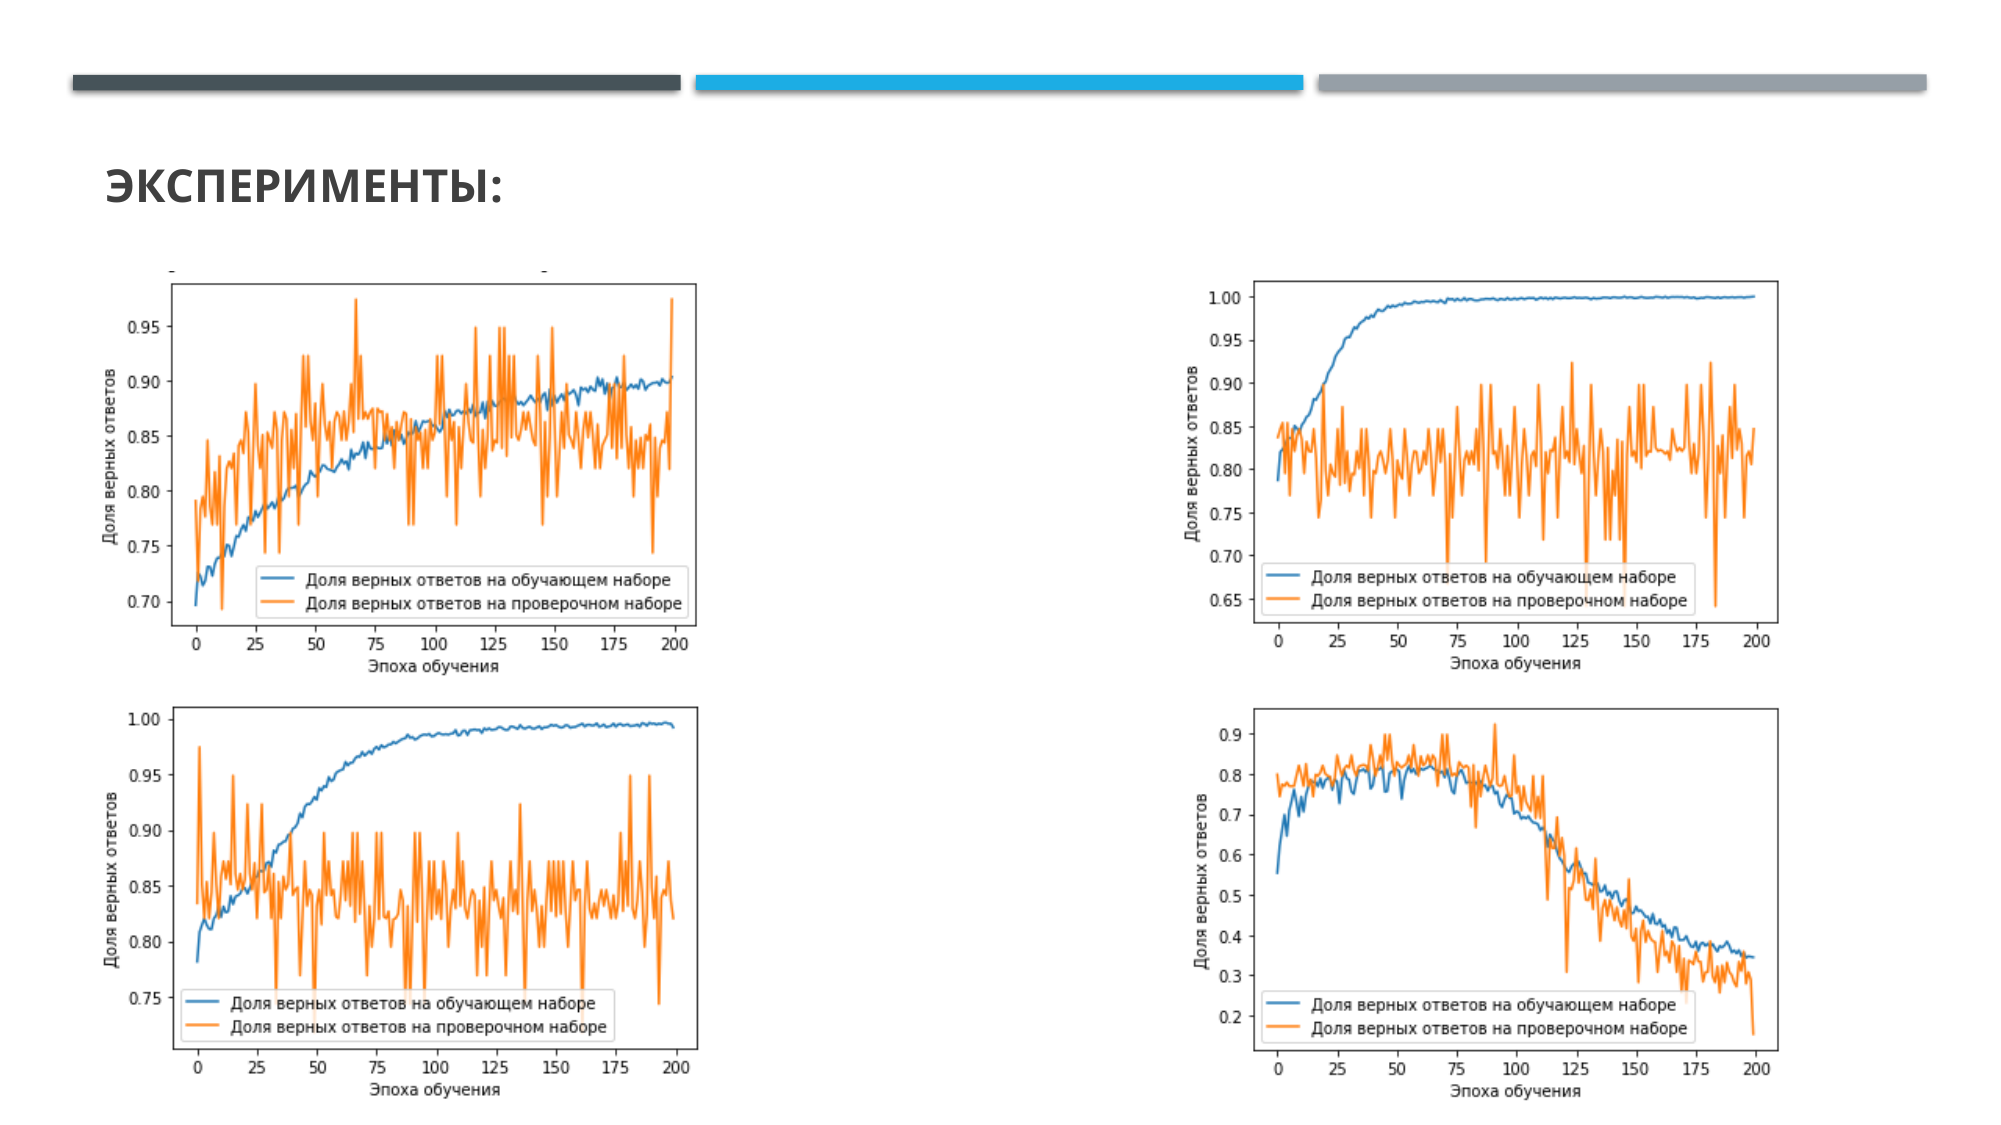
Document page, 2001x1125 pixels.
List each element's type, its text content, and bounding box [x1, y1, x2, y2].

picture [89, 699, 711, 1113]
picture [1176, 699, 1791, 1116]
title Эксперименты: [90, 149, 1159, 220]
picture [89, 271, 708, 688]
picture [1176, 273, 1794, 686]
